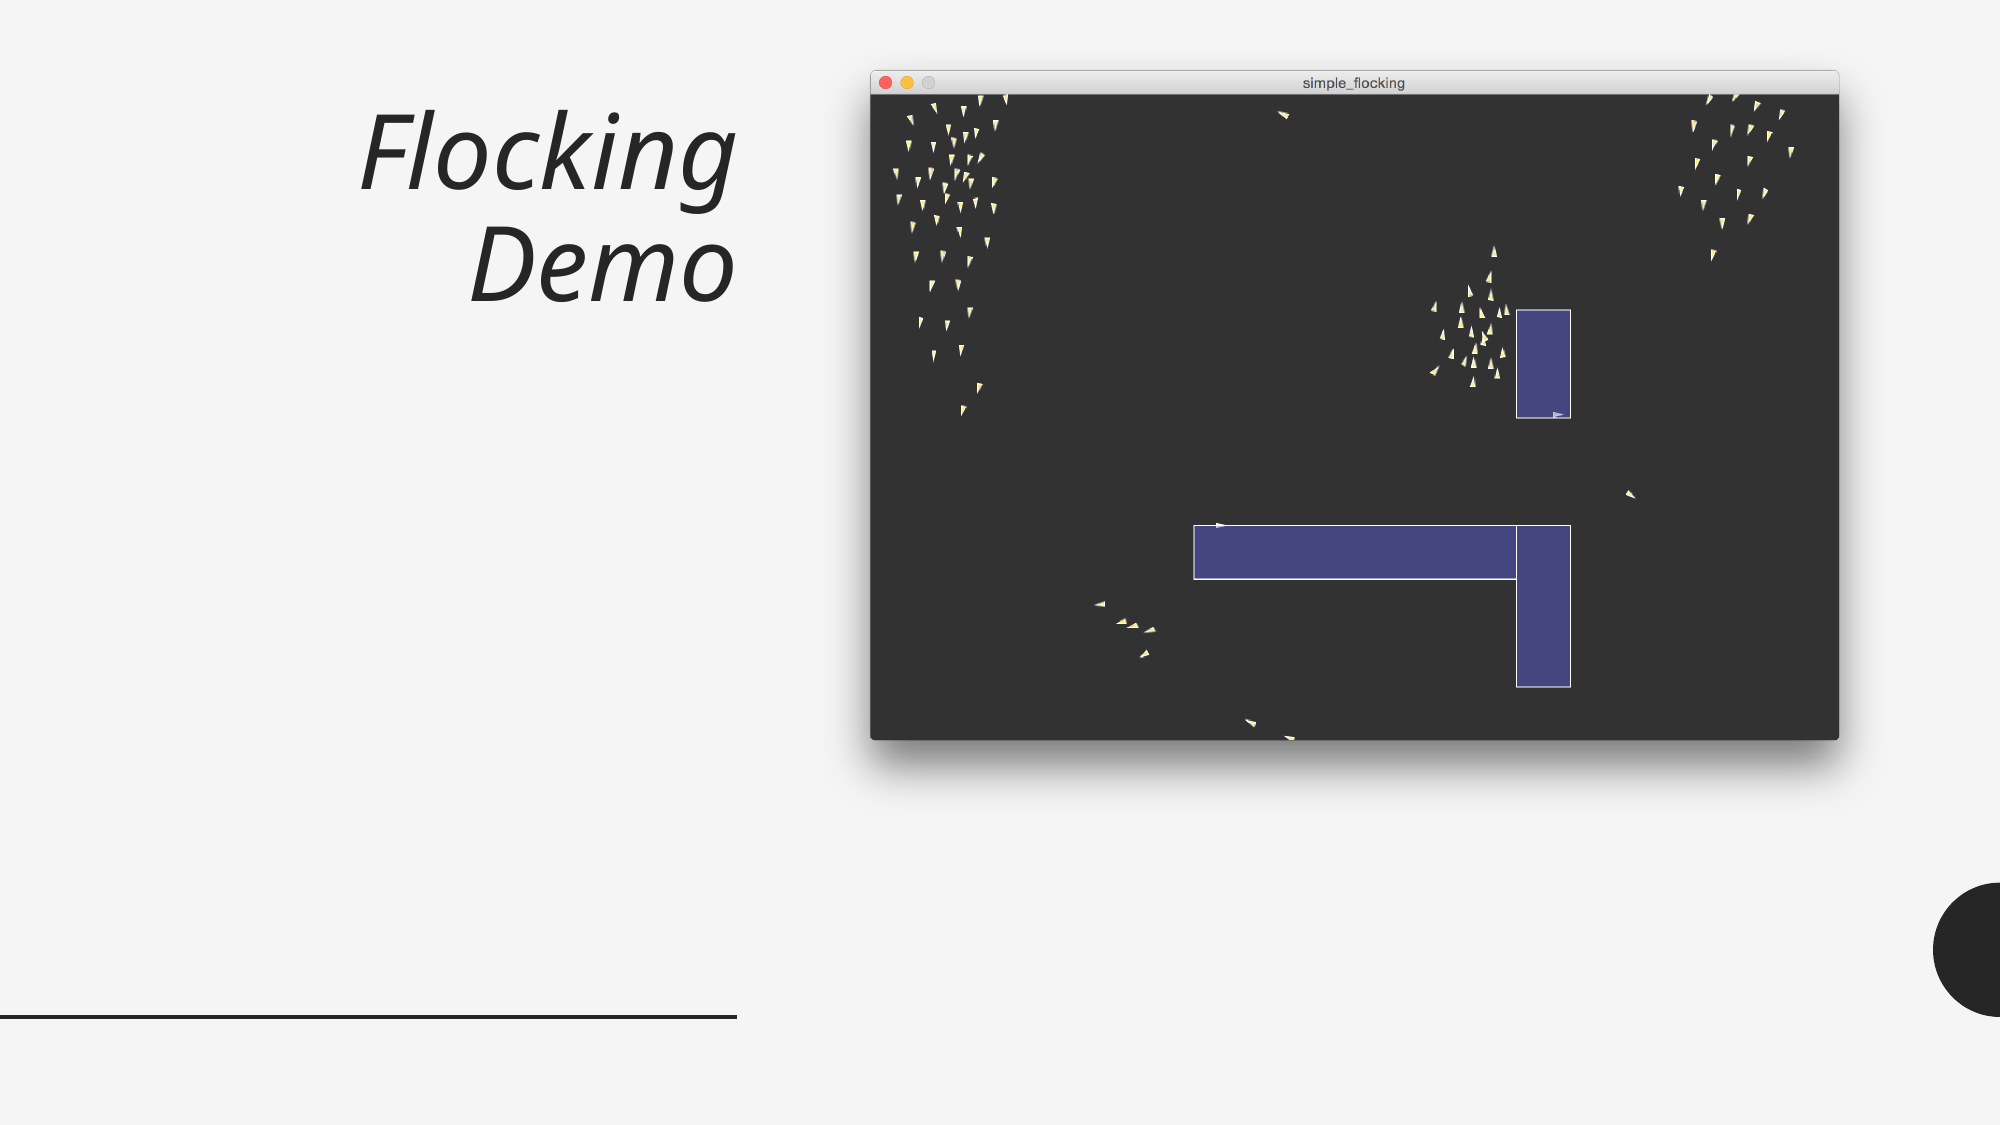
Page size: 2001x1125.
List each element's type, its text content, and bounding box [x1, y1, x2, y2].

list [810, 36, 1899, 826]
title Flocking Demo [125, 91, 754, 905]
